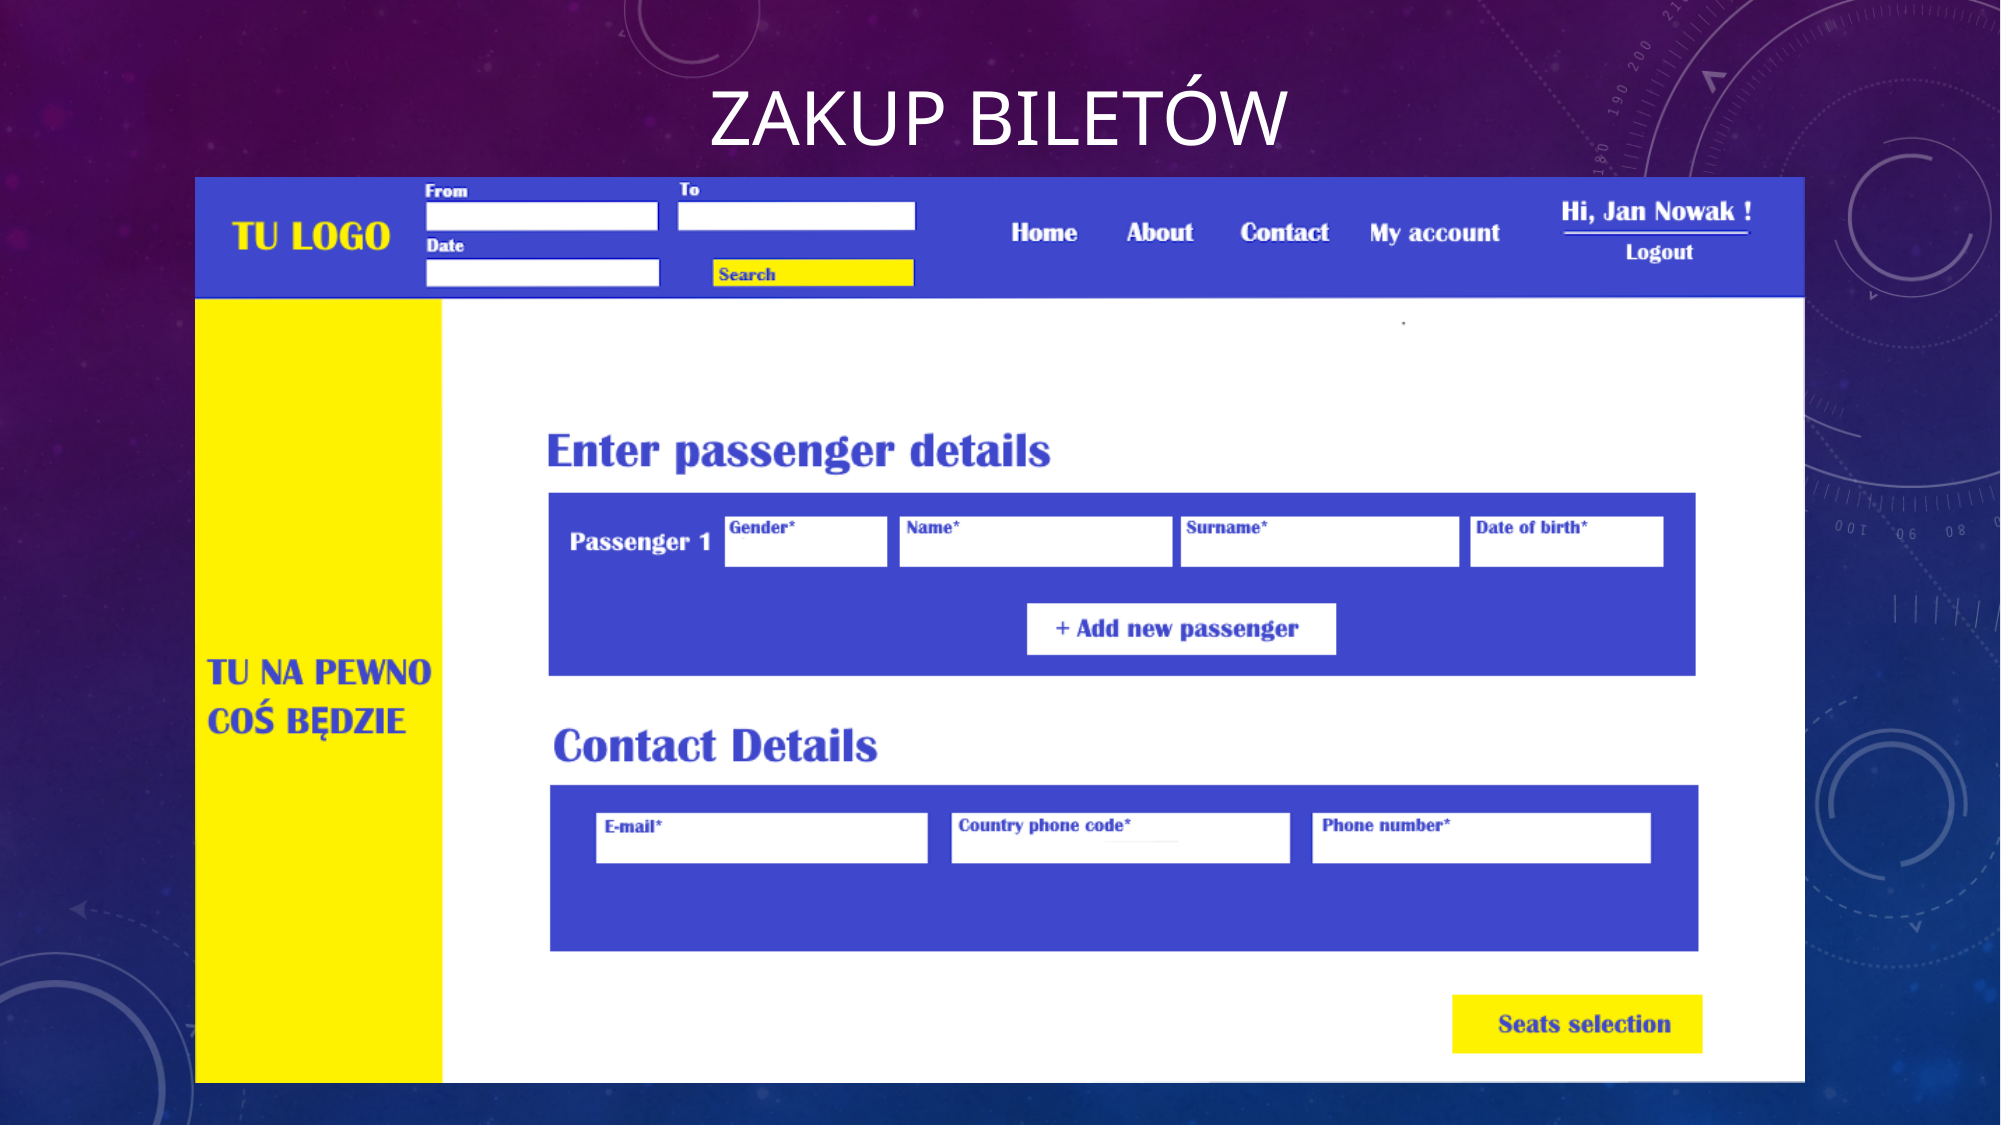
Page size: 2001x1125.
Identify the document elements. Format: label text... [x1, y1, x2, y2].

picture [0, 0, 2001, 1125]
title Zakup Biletów [476, 0, 1524, 177]
